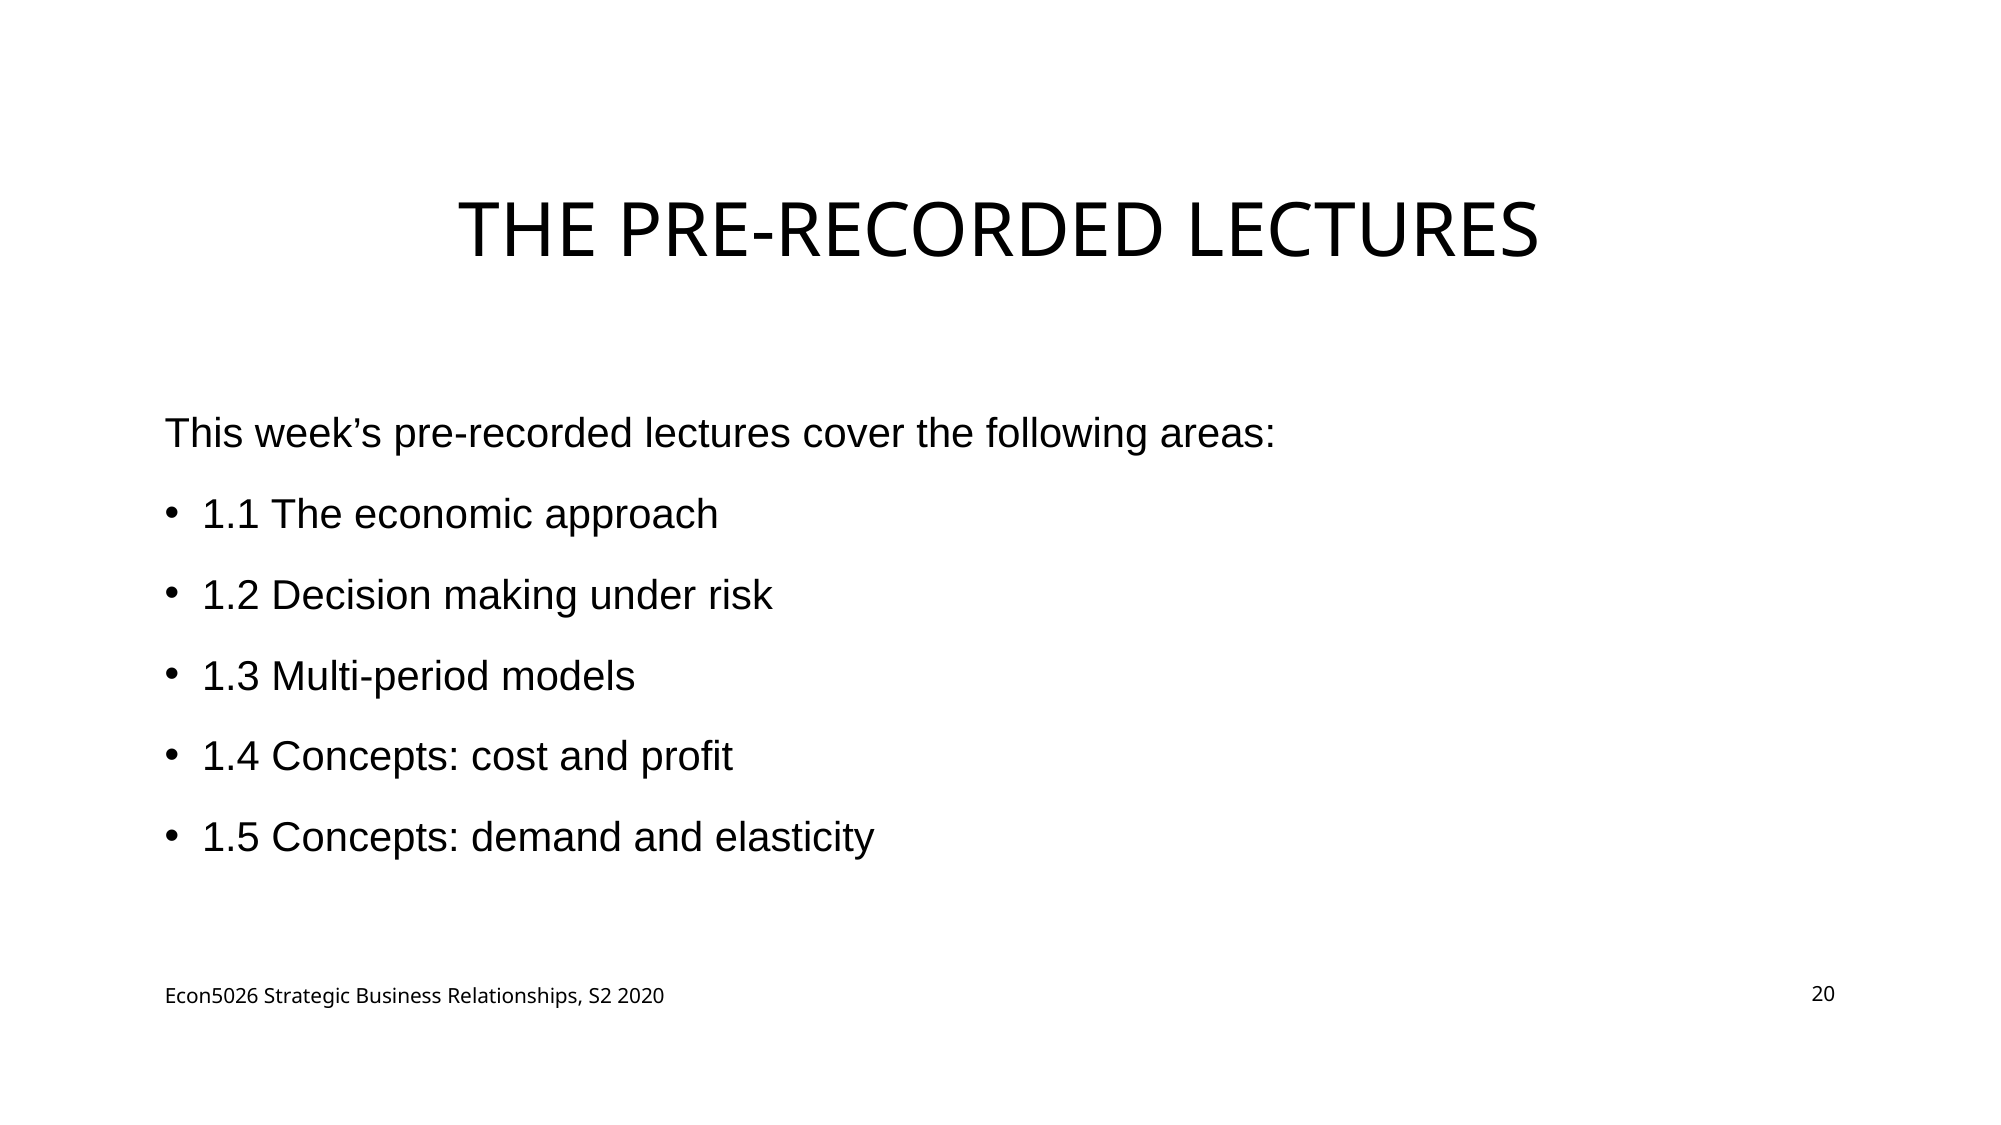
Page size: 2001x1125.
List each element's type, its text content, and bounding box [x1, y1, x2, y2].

slide_number 20 [1724, 965, 1851, 1025]
list This week’s pre-recorded lectures cover the following areas: 1.1 The economic approach 1.2 Decision making under risk 1.3 Multi-period models 1.4 Concepts: cost and profit 1.5 Concepts: demand and elasticity [149, 388, 1850, 950]
footer Econ5026 Strategic Business Relationships, S2 2020 [149, 965, 1245, 1025]
title The pre-recorded lectures [149, 101, 1851, 364]
